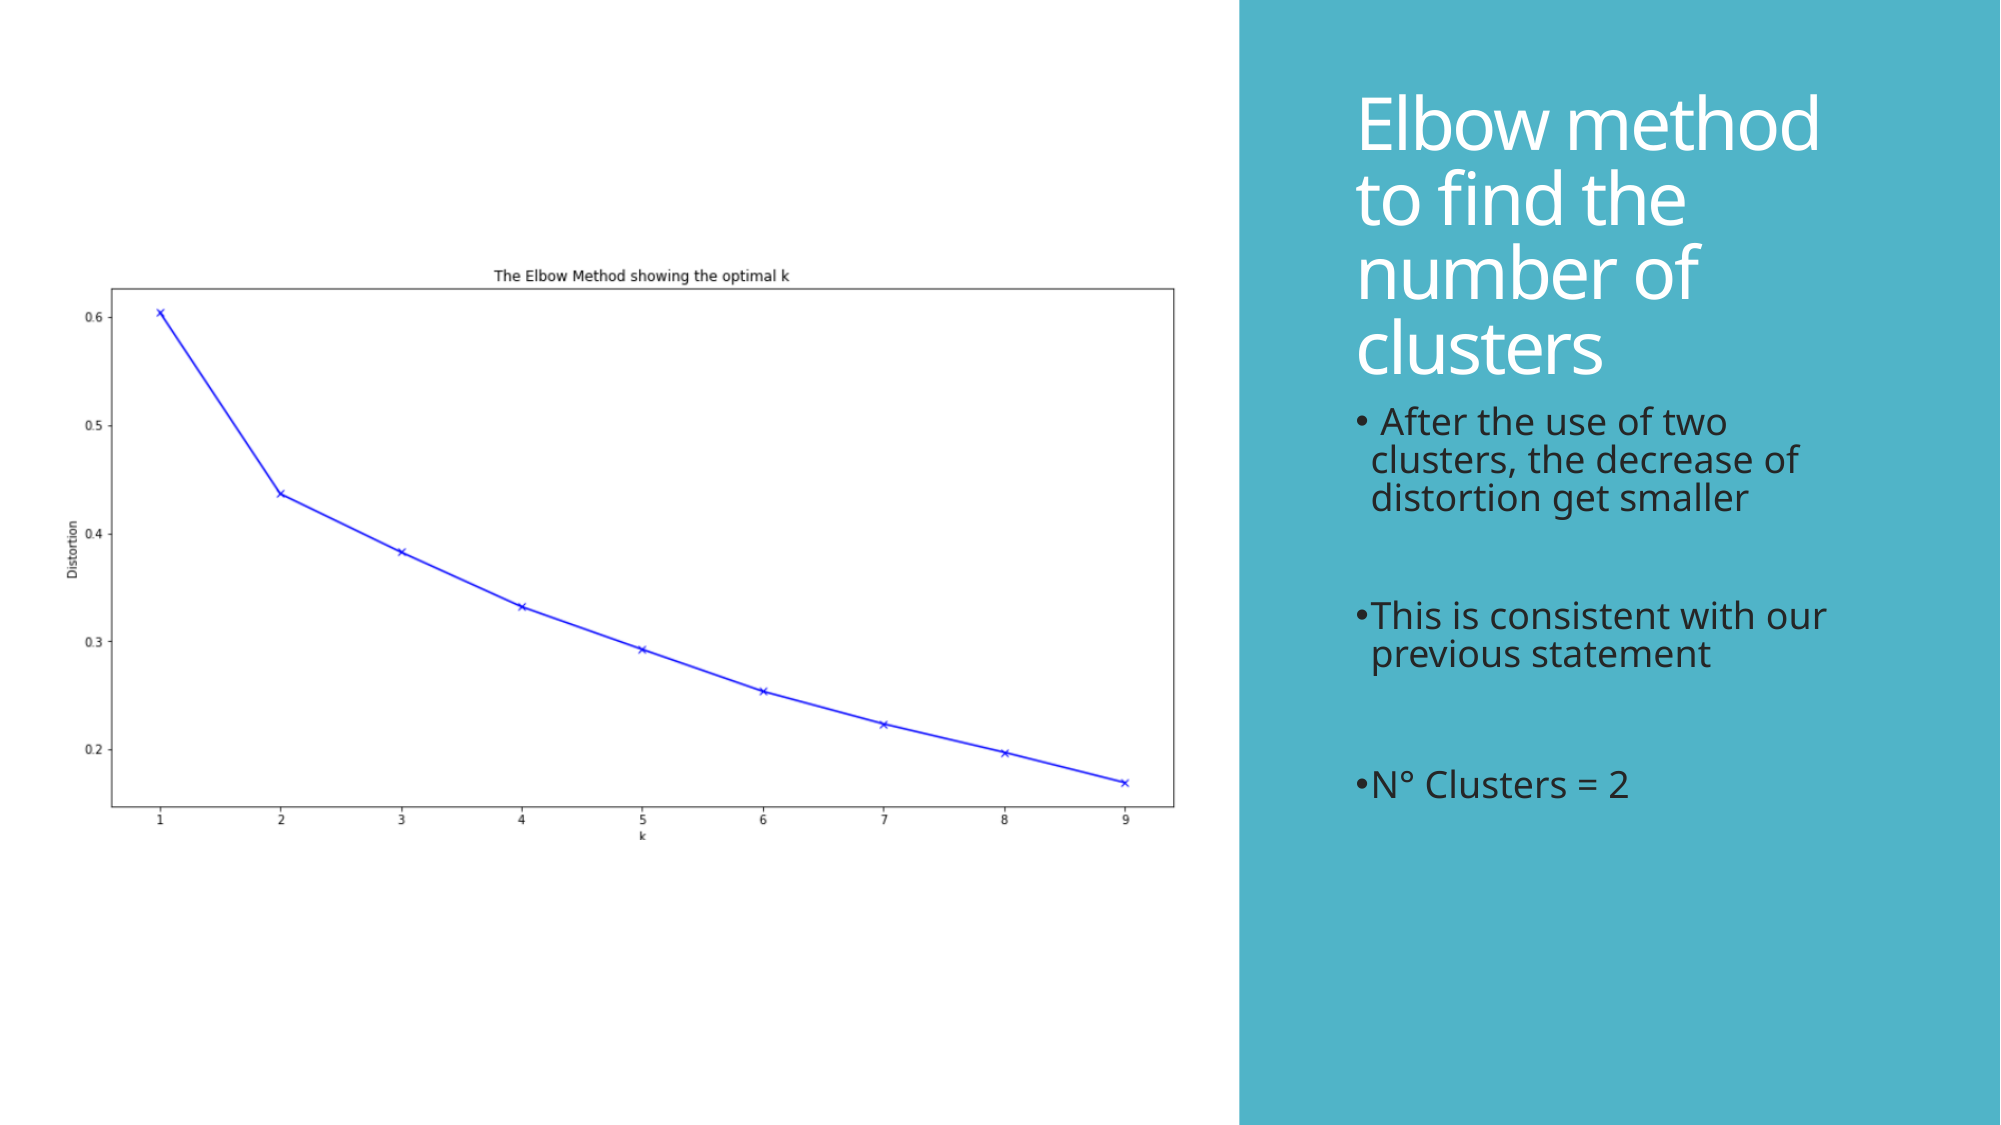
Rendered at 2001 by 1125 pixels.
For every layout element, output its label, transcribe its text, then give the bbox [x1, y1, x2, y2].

list After the use of two clusters, the decrease of distortion get smaller This is consistent with our previous statement N° Clusters = 2 [1340, 396, 1899, 948]
title Elbow method to find the number of clusters [1340, 81, 1899, 396]
text_box [1238, 0, 2000, 1125]
picture [61, 261, 1190, 840]
